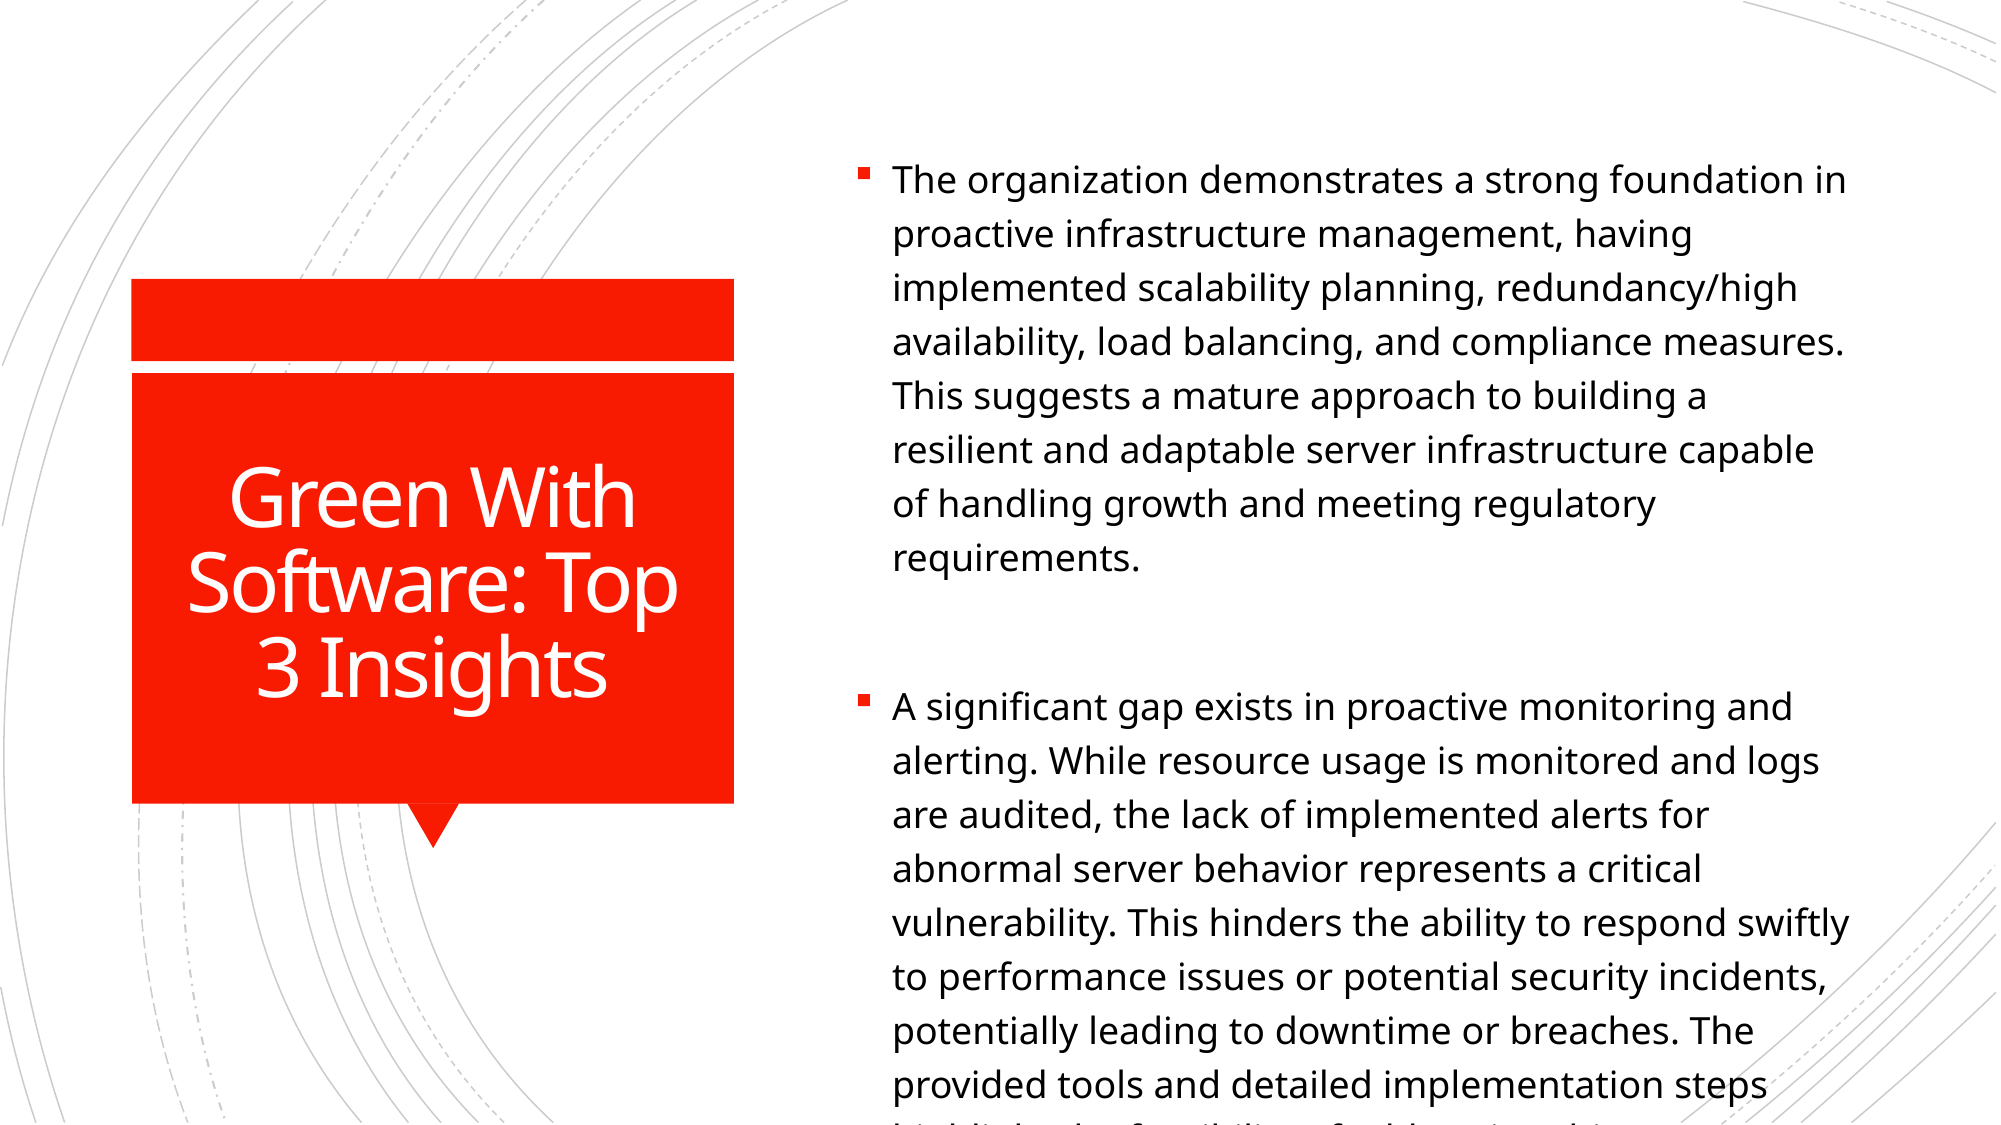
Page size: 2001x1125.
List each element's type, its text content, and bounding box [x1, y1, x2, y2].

list The organization demonstrates a strong foundation in proactive infrastructure management, having implemented scalability planning, redundancy/high availability, load balancing, and compliance measures. This suggests a mature approach to building a resilient and adaptable server infrastructure capable of handling growth and meeting regulatory requirements. A significant gap exists in proactive monitoring and alerting. While resource usage is monitored and logs are audited, the lack of implemented alerts for abnormal server behavior represents a critical vulnerability. This hinders the ability to respond swiftly to performance issues or potential security incidents, potentially leading to downtime or breaches. The provided tools and detailed implementation steps highlight the feasibility of addressing this gap. [839, 131, 1871, 993]
title Green With Software: Top 3 Insights [145, 385, 720, 789]
